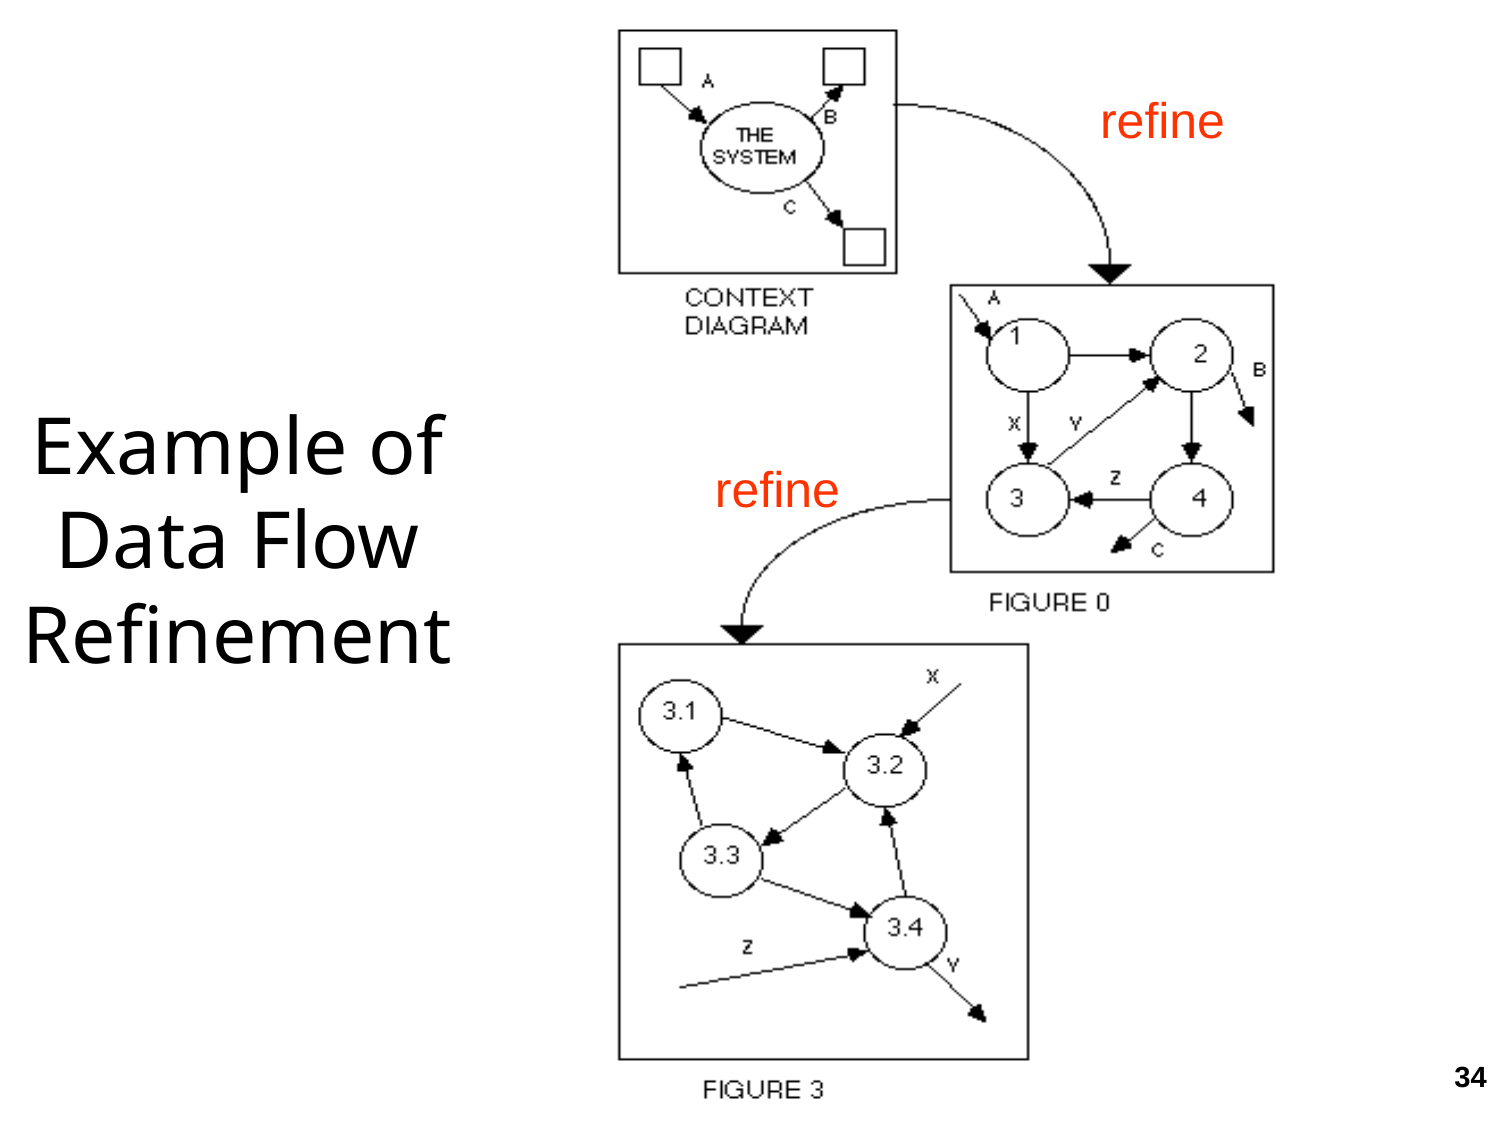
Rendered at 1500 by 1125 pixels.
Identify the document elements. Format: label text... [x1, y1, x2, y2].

picture [612, 24, 1291, 1113]
title Example of Data Flow Refinement [0, 350, 475, 725]
text_box 34 [1151, 1051, 1500, 1125]
